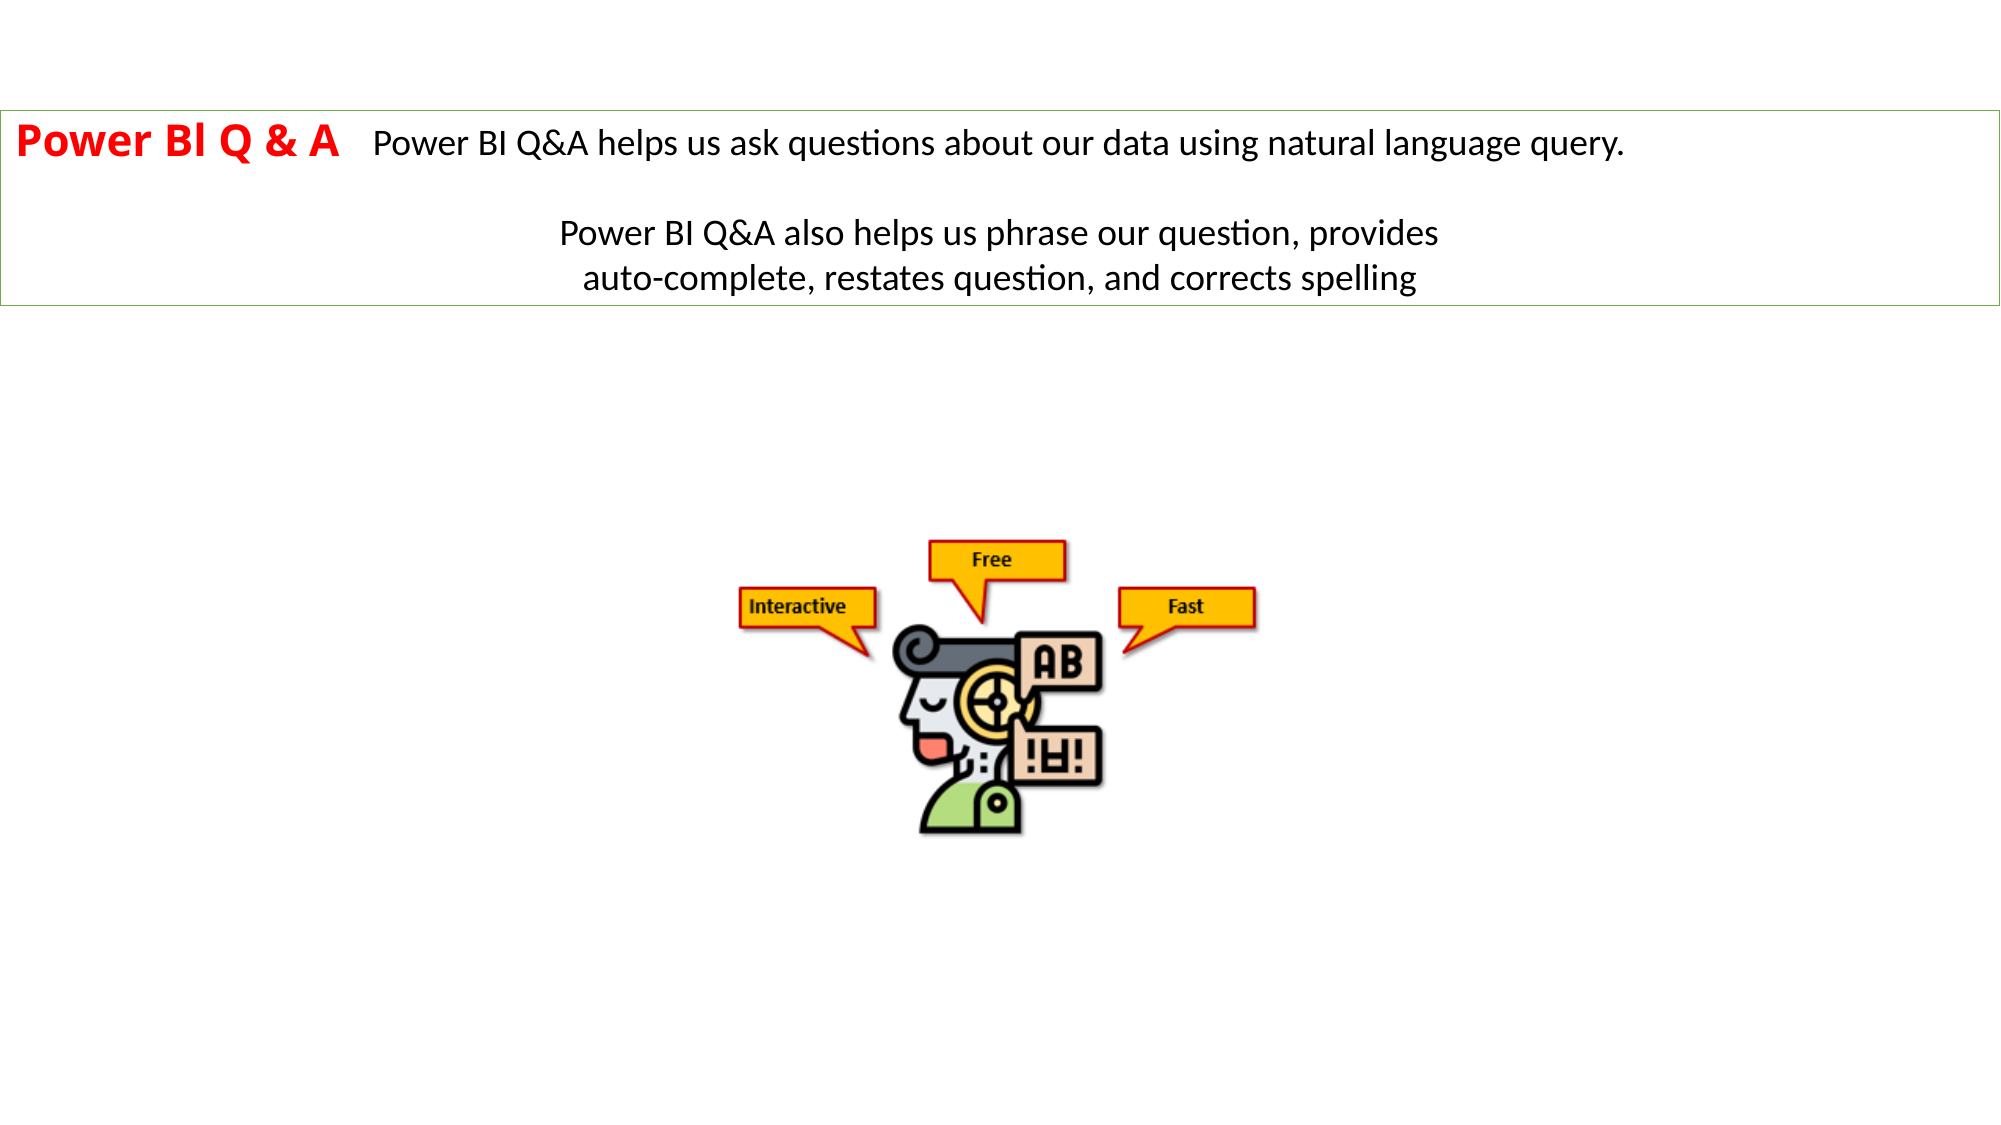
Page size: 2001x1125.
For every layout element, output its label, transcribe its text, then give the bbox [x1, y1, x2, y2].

picture [703, 526, 1297, 863]
text_box Power BI Q&A helps us ask questions about our data using natural language query. Power BI Q&A also helps us phrase our question, provides auto-complete, restates question, and corrects spelling [0, 110, 2000, 306]
